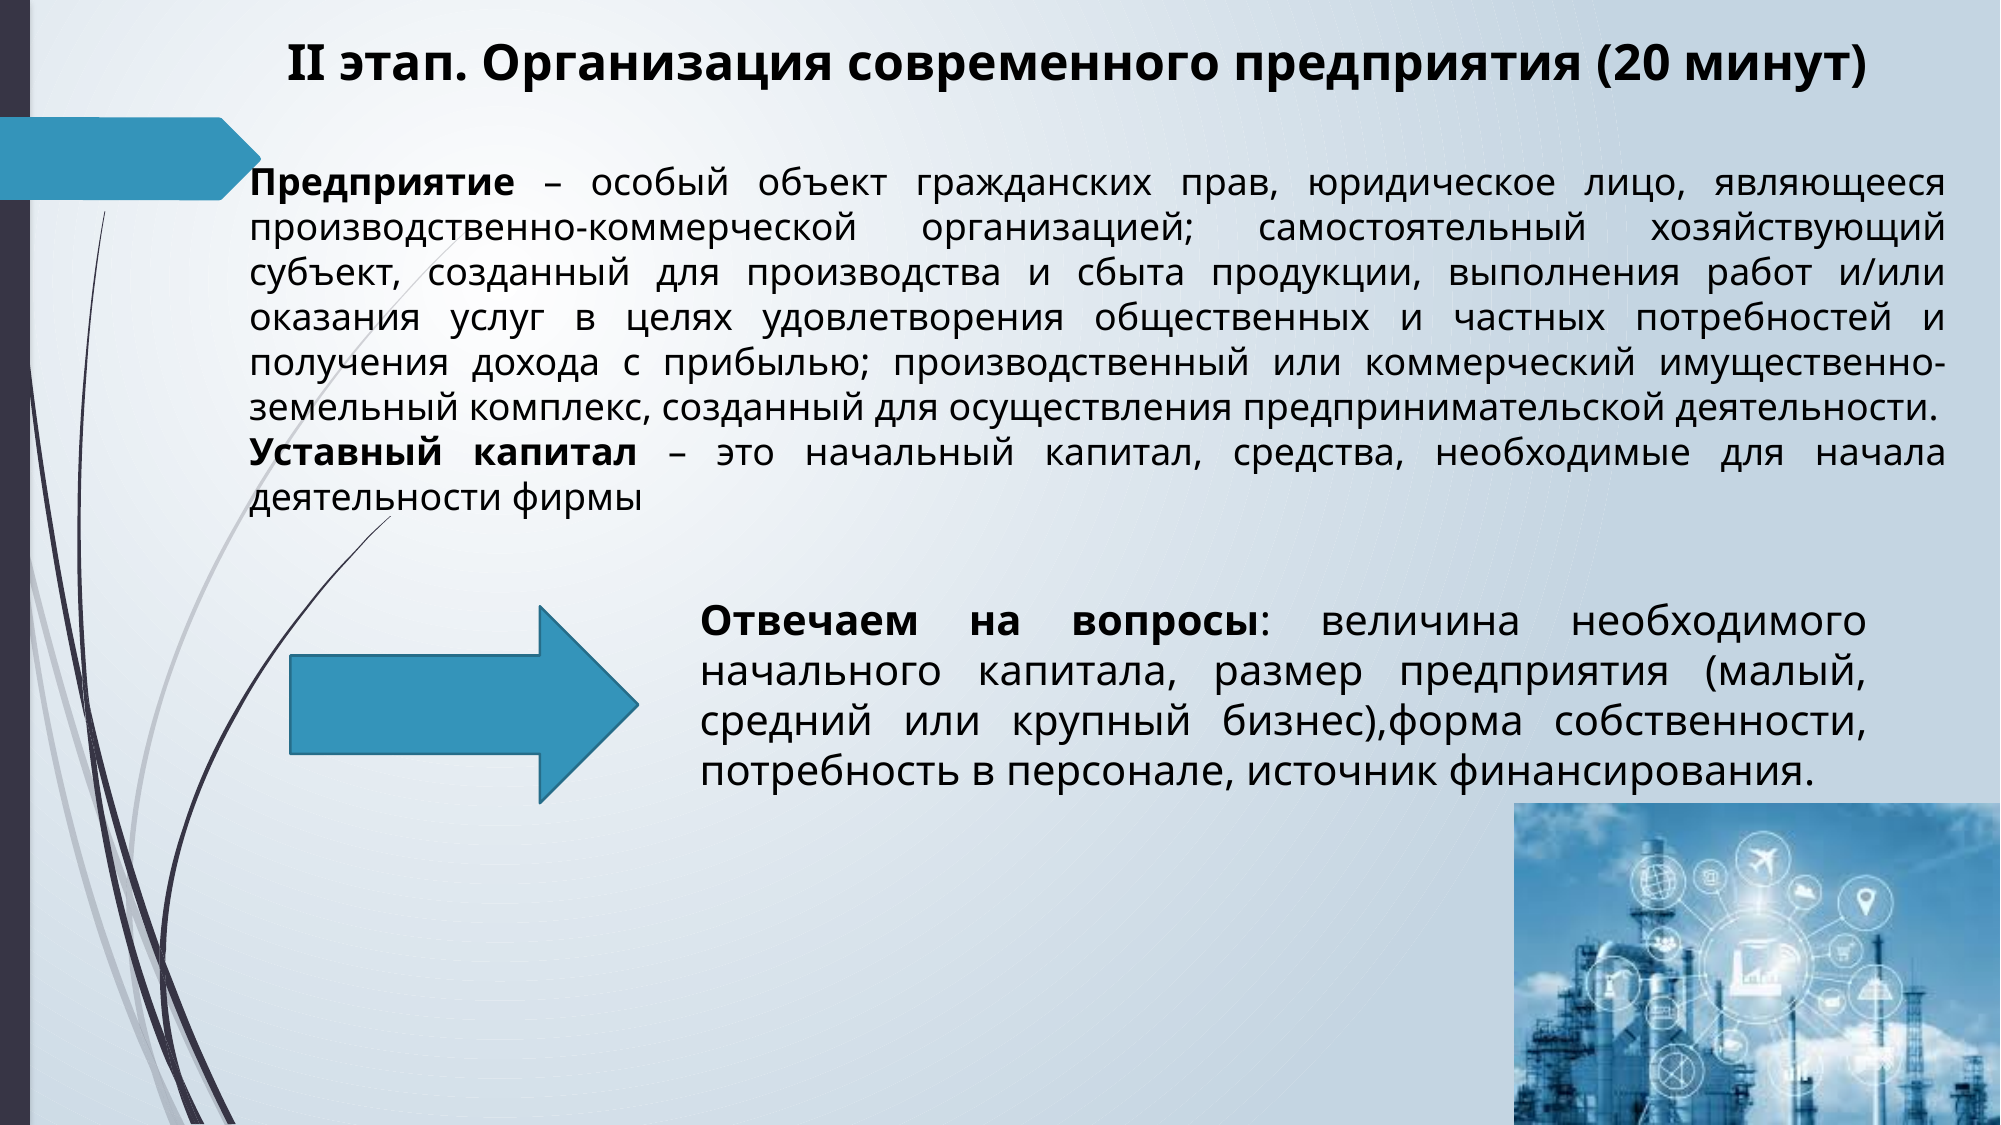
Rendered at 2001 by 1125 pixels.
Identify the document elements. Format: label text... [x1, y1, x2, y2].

text_box [289, 605, 640, 805]
picture [1514, 802, 2000, 1125]
text_box II этап. Организация современного предприятия (20 минут) [272, 23, 1884, 98]
text_box Предприятие – особый объект гражданских прав, юридическое лицо, являющееся производственно-коммерческой организацией; самостоятельный хозяйствующий субъект, созданный для производства и сбыта продукции, выполнения работ и/или оказания услуг в целях удовлетворения общественных и частных потребностей и получения дохода с прибылью; производственный или коммерческий имущественно-земельный комплекс, созданный для осуществления предпринимательской деятельности. Уставный капитал – это начальный капитал, средства, необходимые для начала деятельности фирмы [234, 150, 1963, 526]
text_box Отвечаем на вопросы: величина необходимого начального капитала, размер предприятия (малый, средний или крупный бизнес),форма собственности, потребность в персонале, источник финансирования. [684, 586, 1883, 801]
